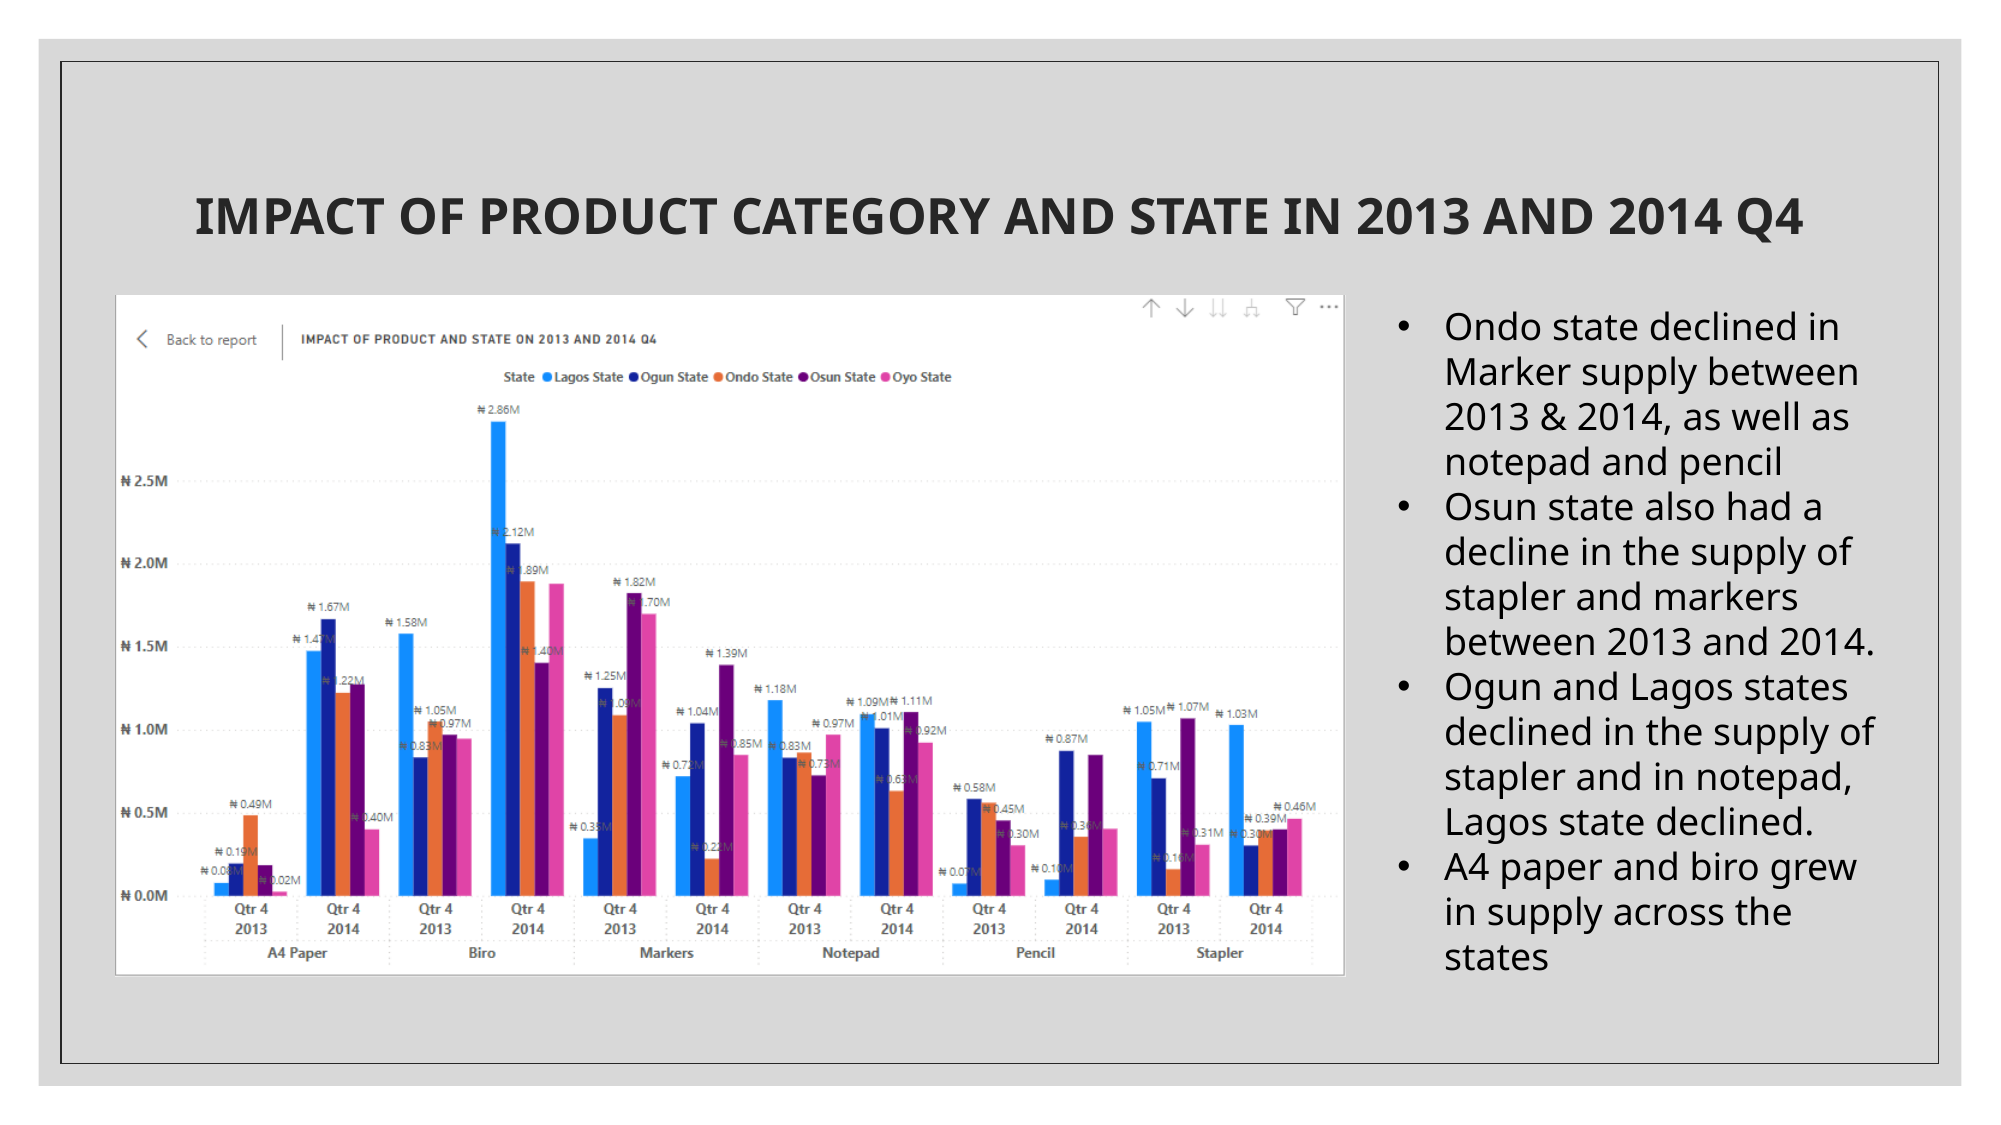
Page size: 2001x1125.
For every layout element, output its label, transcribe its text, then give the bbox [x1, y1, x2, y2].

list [115, 295, 1346, 977]
text_box Ondo state declined in Marker supply between 2013 & 2014, as well as notepad and pencil Osun state also had a decline in the supply of stapler and markers between 2013 and 2014. Ogun and Lagos states declined in the supply of stapler and in notepad, Lagos state declined. A4 paper and biro grew in supply across the states [1382, 295, 1916, 986]
title IMPACT OF PRODUCT CATEGORY AND STATE IN 2013 AND 2014 Q4 [174, 105, 1825, 331]
